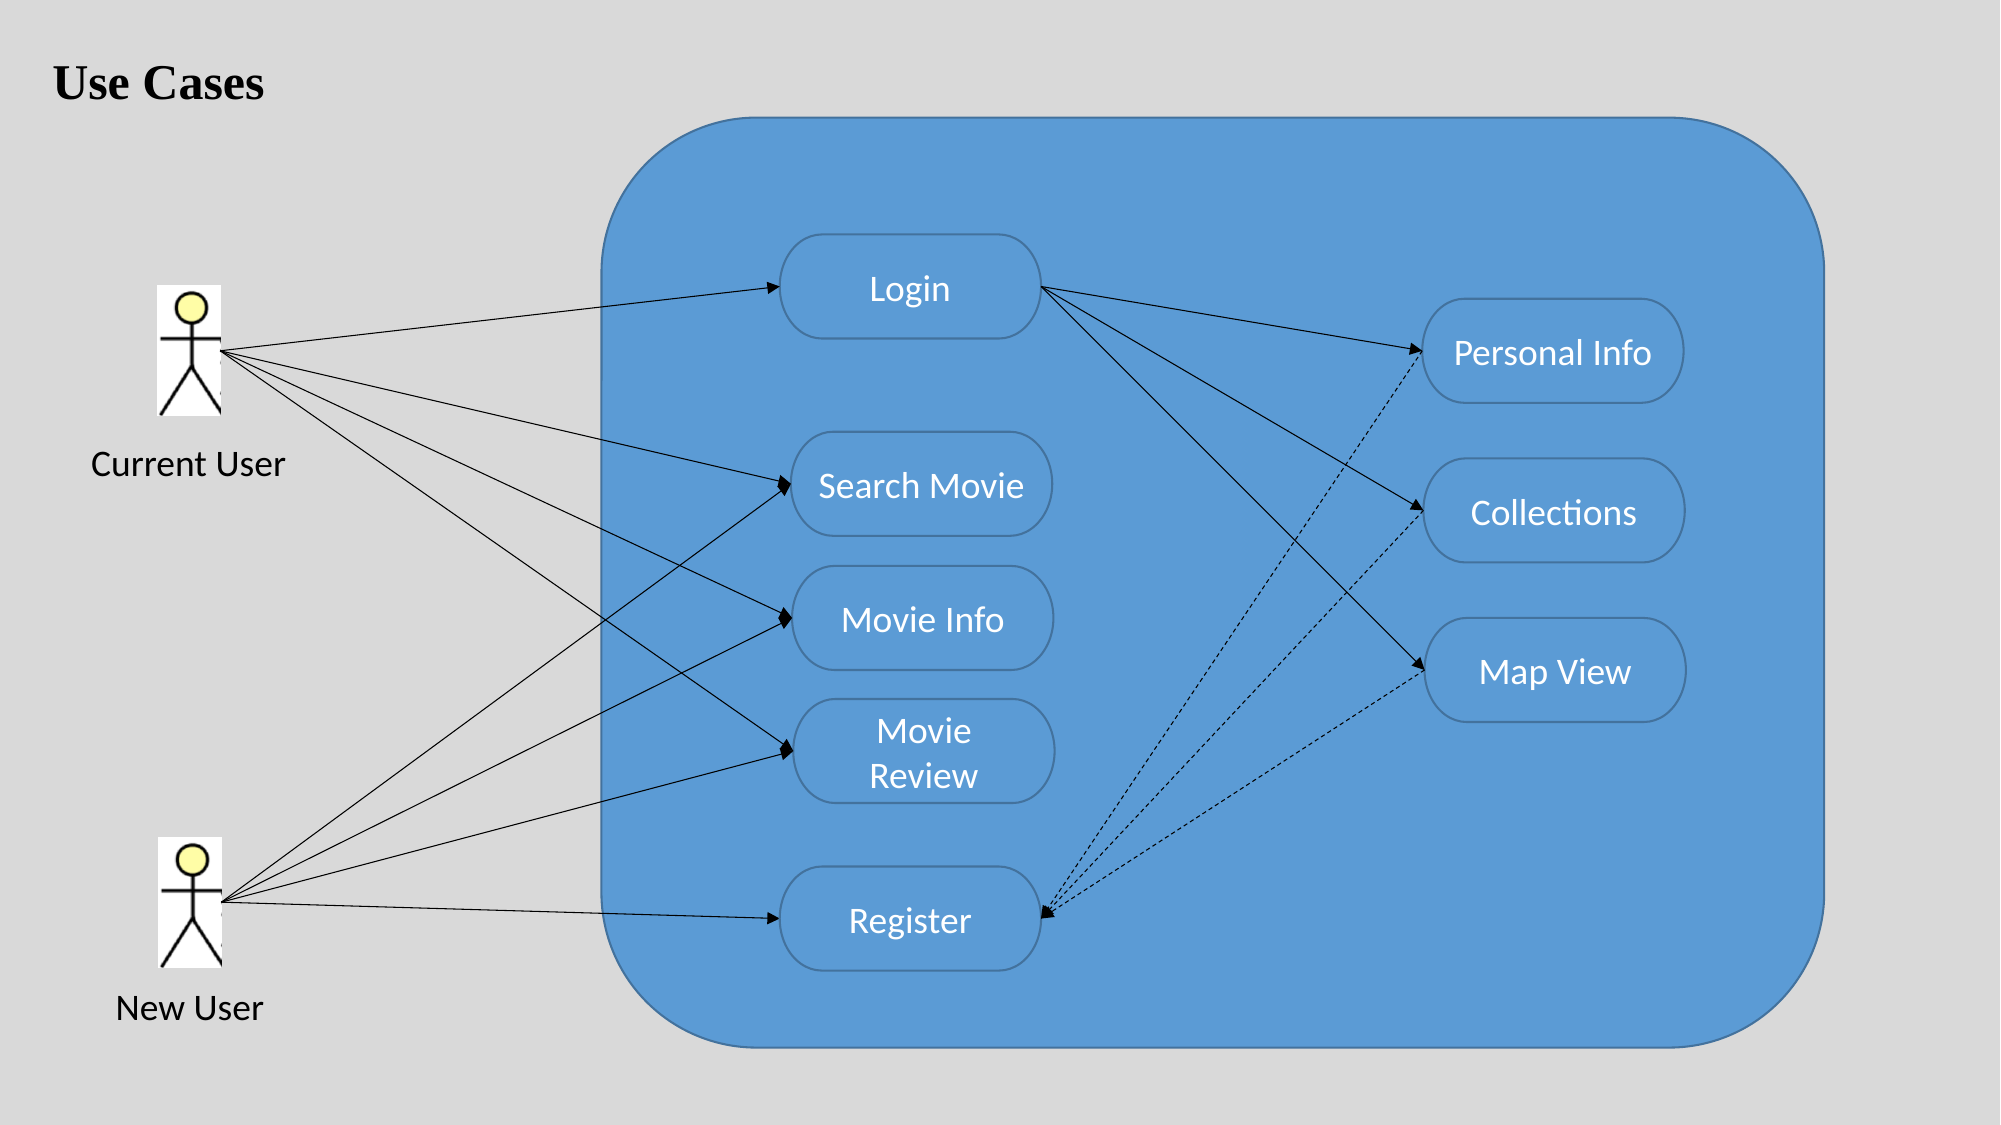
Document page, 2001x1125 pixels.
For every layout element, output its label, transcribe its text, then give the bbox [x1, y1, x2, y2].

picture [158, 837, 222, 968]
text_box New User [100, 975, 280, 1036]
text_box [1041, 350, 1423, 510]
picture [157, 285, 221, 416]
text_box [1041, 286, 1425, 669]
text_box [220, 286, 780, 350]
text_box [221, 483, 791, 903]
text_box [600, 116, 1826, 1049]
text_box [1041, 510, 1424, 669]
text_box Movie Review [794, 697, 1041, 805]
text_box Collections [1425, 457, 1686, 564]
text_box Personal Info [1425, 297, 1685, 404]
text_box Current User [76, 431, 220, 492]
text_box Map View [1425, 616, 1687, 724]
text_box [221, 903, 780, 919]
text_box Login [778, 233, 1043, 340]
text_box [1041, 669, 1425, 919]
text_box Movie Info [794, 564, 1041, 672]
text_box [220, 350, 791, 484]
text_box Search Movie [794, 430, 1041, 537]
text_box Register [778, 865, 1043, 972]
text_box Use Cases [37, 41, 280, 117]
